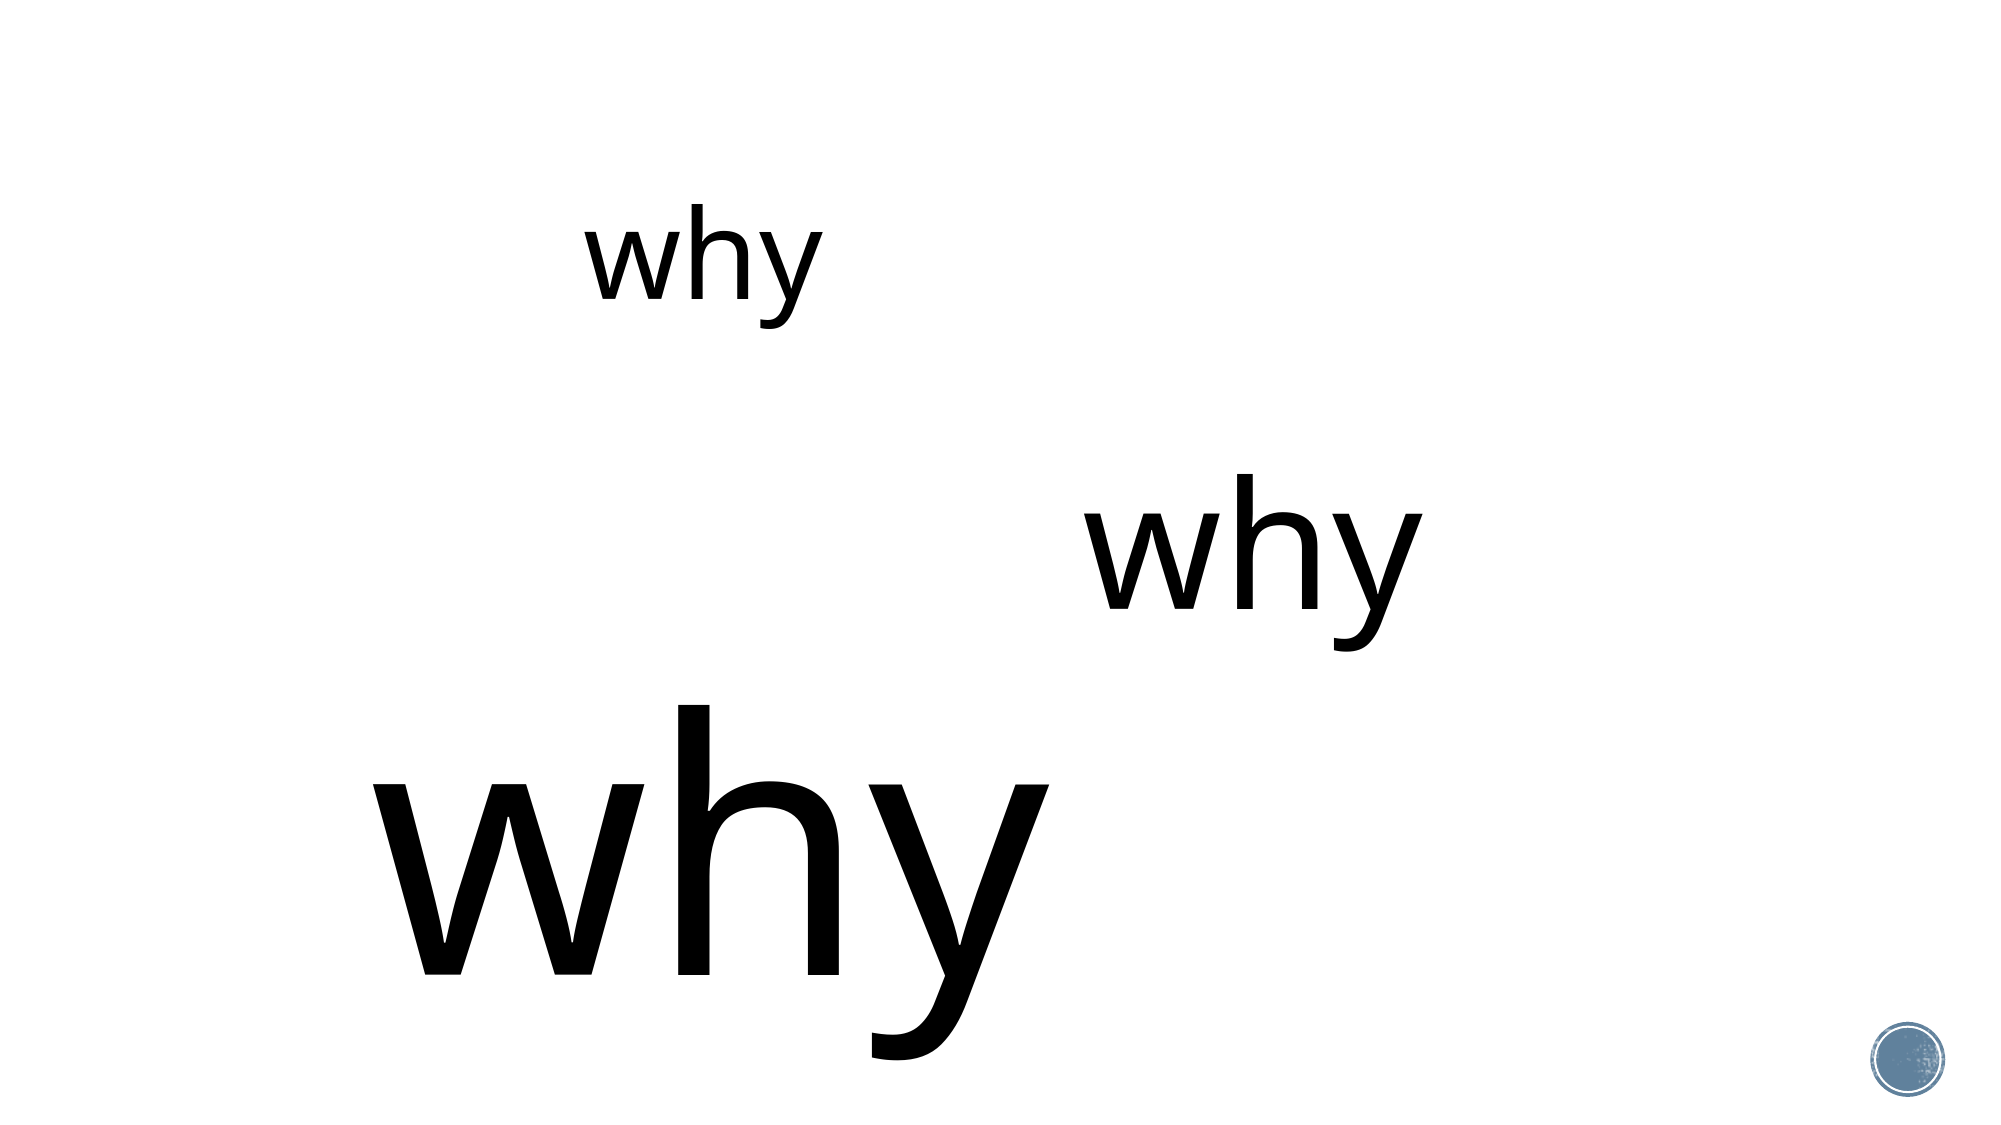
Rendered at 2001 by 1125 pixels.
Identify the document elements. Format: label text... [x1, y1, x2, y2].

list why why why [268, 69, 1826, 1071]
